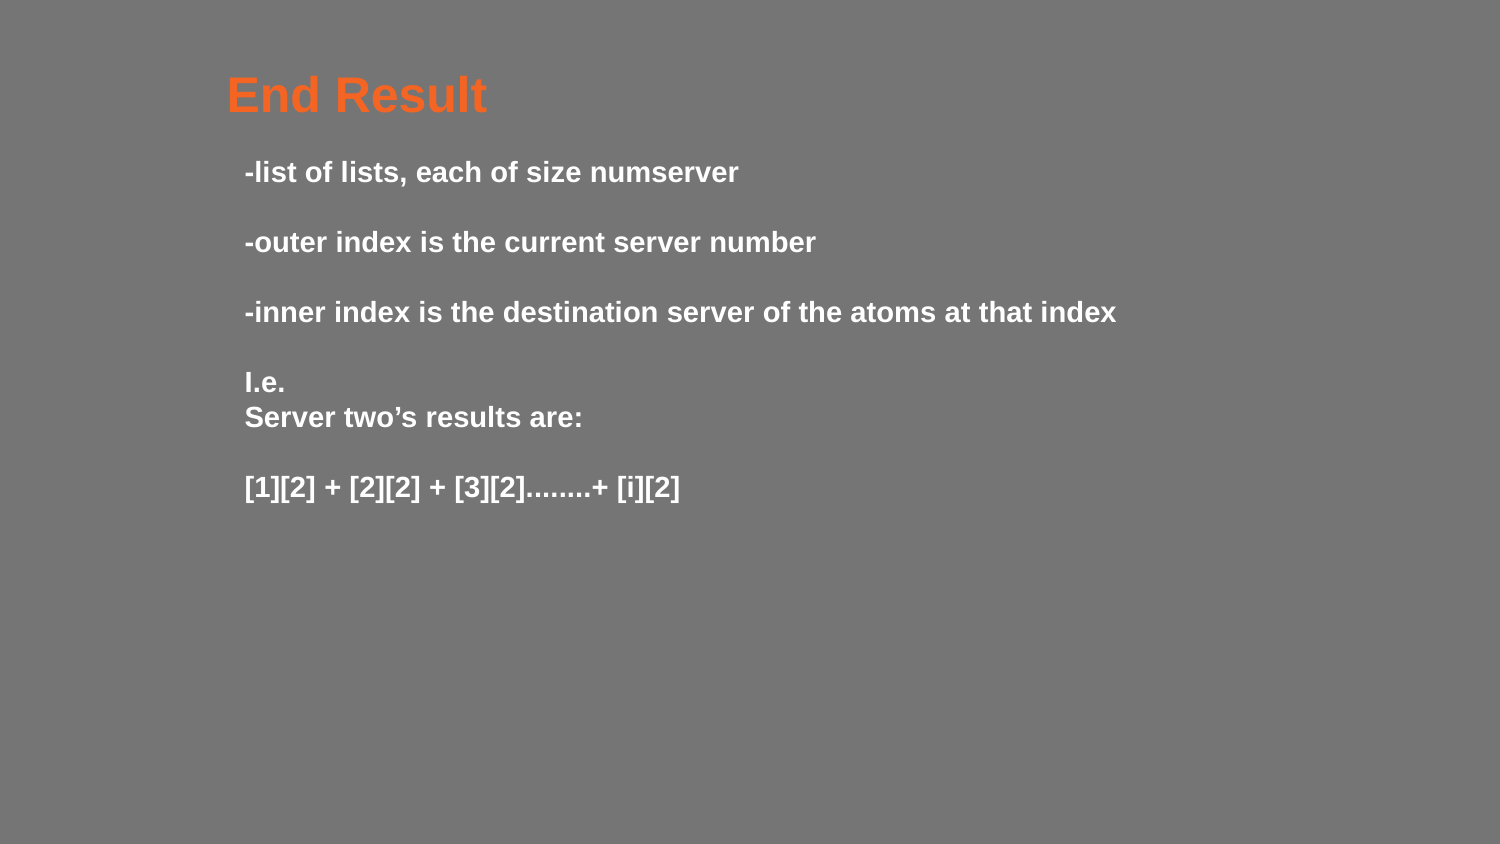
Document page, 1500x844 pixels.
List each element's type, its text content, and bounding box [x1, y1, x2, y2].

text_box End Result [211, 47, 1233, 318]
text_box -list of lists, each of size numserver -outer index is the current server number -inner index is the destination server of the atoms at that index I.e. Server two’s results are: [1][2] + [2][2] + [3][2]........+ [i][2] [229, 138, 1360, 722]
